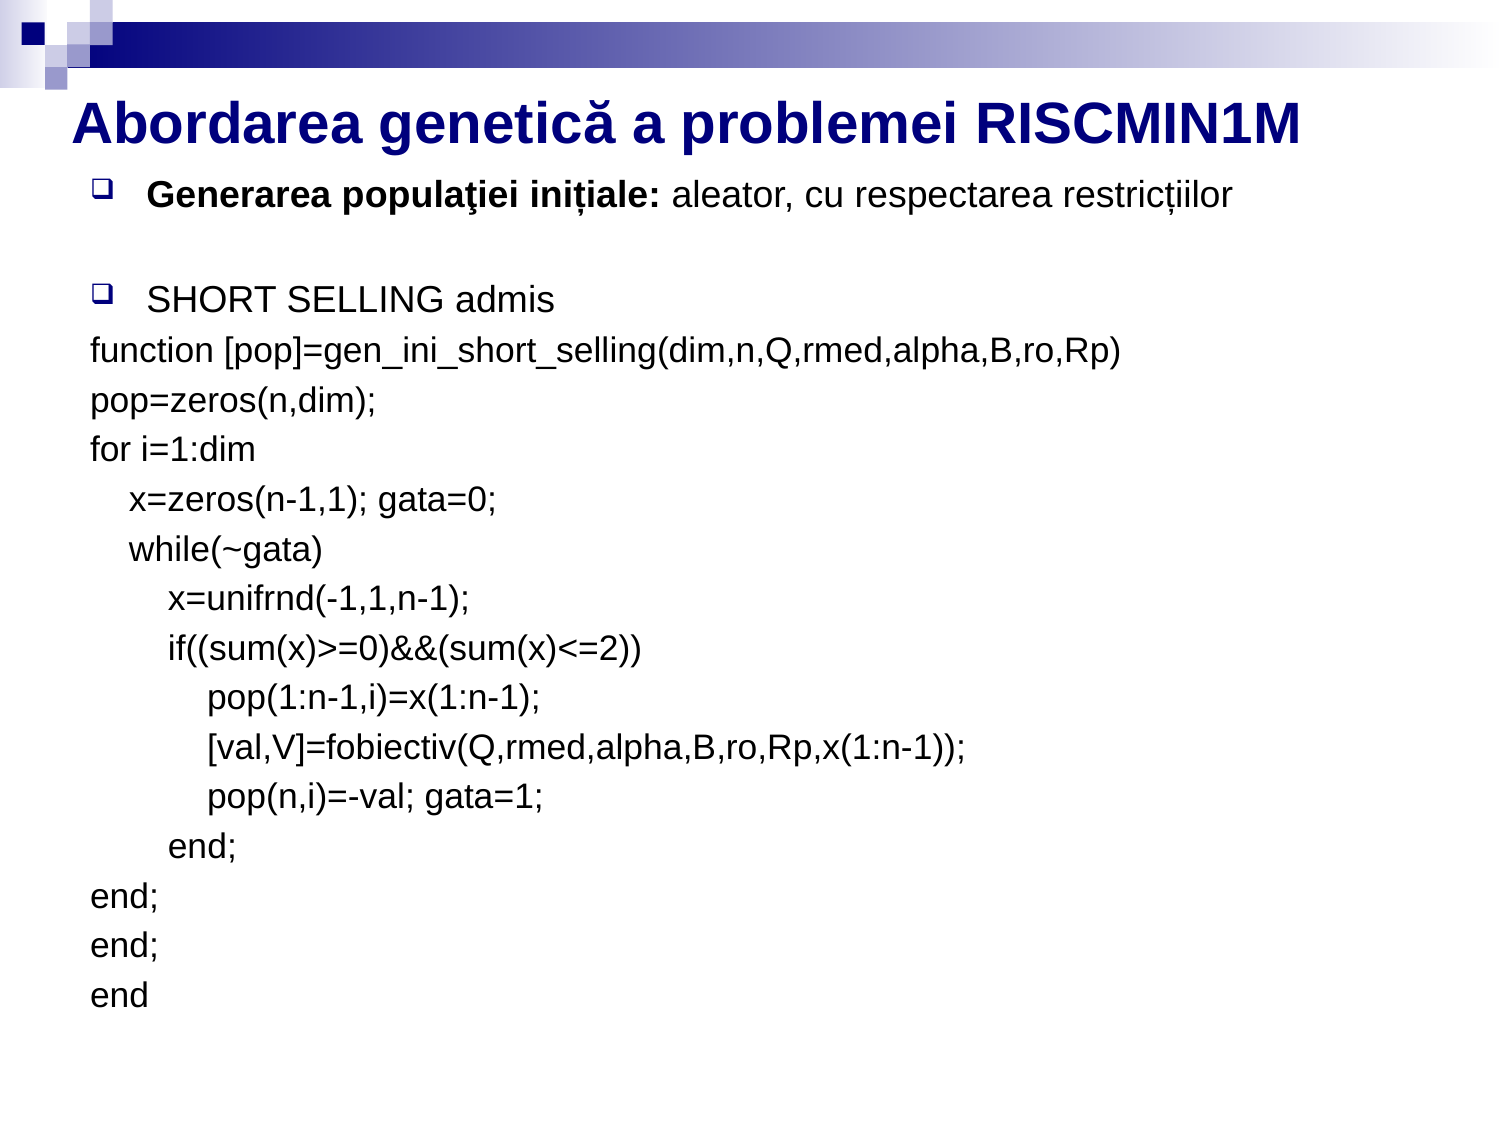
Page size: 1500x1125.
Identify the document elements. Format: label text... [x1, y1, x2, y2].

title Abordarea genetică a problemei RISCMIN1M [56, 50, 1444, 191]
list Generarea populaţiei inițiale: aleator, cu respectarea restricțiilor SHORT SELLING admis function [pop]=gen_ini_short_selling(dim,n,Q,rmed,alpha,B,ro,Rp) pop=zeros(n,dim); for i=1:dim x=zeros(n-1,1); gata=0; while(~gata) x=unifrnd(-1,1,n-1); if((sum(x)>=0)&&(sum(x)<=2)) pop(1:n-1,i)=x(1:n-1); [val,V]=fobiectiv(Q,rmed,alpha,B,ro,Rp,x(1:n-1)); pop(n,i)=-val; gata=1; end; end; end; end [75, 300, 1425, 546]
list Generarea populaţiei inițiale: aleator, cu respectarea restricțiilor SHORT SELLING admis function [pop]=gen_ini_short_selling(dim,n,Q,rmed,alpha,B,ro,Rp) pop=zeros(n,dim); for i=1:dim x=zeros(n-1,1); gata=0; while(~gata) x=unifrnd(-1,1,n-1); if((sum(x)>=0)&&(sum(x)<=2)) pop(1:n-1,i)=x(1:n-1); [val,V]=fobiectiv(Q,rmed,alpha,B,ro,Rp,x(1:n-1)); pop(n,i)=-val; gata=1; end; end; end; end [75, 548, 1425, 1038]
list Generarea populaţiei inițiale: aleator, cu respectarea restricțiilor SHORT SELLING admis function [pop]=gen_ini_short_selling(dim,n,Q,rmed,alpha,B,ro,Rp) pop=zeros(n,dim); for i=1:dim x=zeros(n-1,1); gata=0; while(~gata) x=unifrnd(-1,1,n-1); if((sum(x)>=0)&&(sum(x)<=2)) pop(1:n-1,i)=x(1:n-1); [val,V]=fobiectiv(Q,rmed,alpha,B,ro,Rp,x(1:n-1)); pop(n,i)=-val; gata=1; end; end; end; end [75, 162, 1425, 243]
list Generarea populaţiei inițiale: aleator, cu respectarea restricțiilor SHORT SELLING admis function [pop]=gen_ini_short_selling(dim,n,Q,rmed,alpha,B,ro,Rp) pop=zeros(n,dim); for i=1:dim x=zeros(n-1,1); gata=0; while(~gata) x=unifrnd(-1,1,n-1); if((sum(x)>=0)&&(sum(x)<=2)) pop(1:n-1,i)=x(1:n-1); [val,V]=fobiectiv(Q,rmed,alpha,B,ro,Rp,x(1:n-1)); pop(n,i)=-val; gata=1; end; end; end; end [75, 244, 1425, 299]
